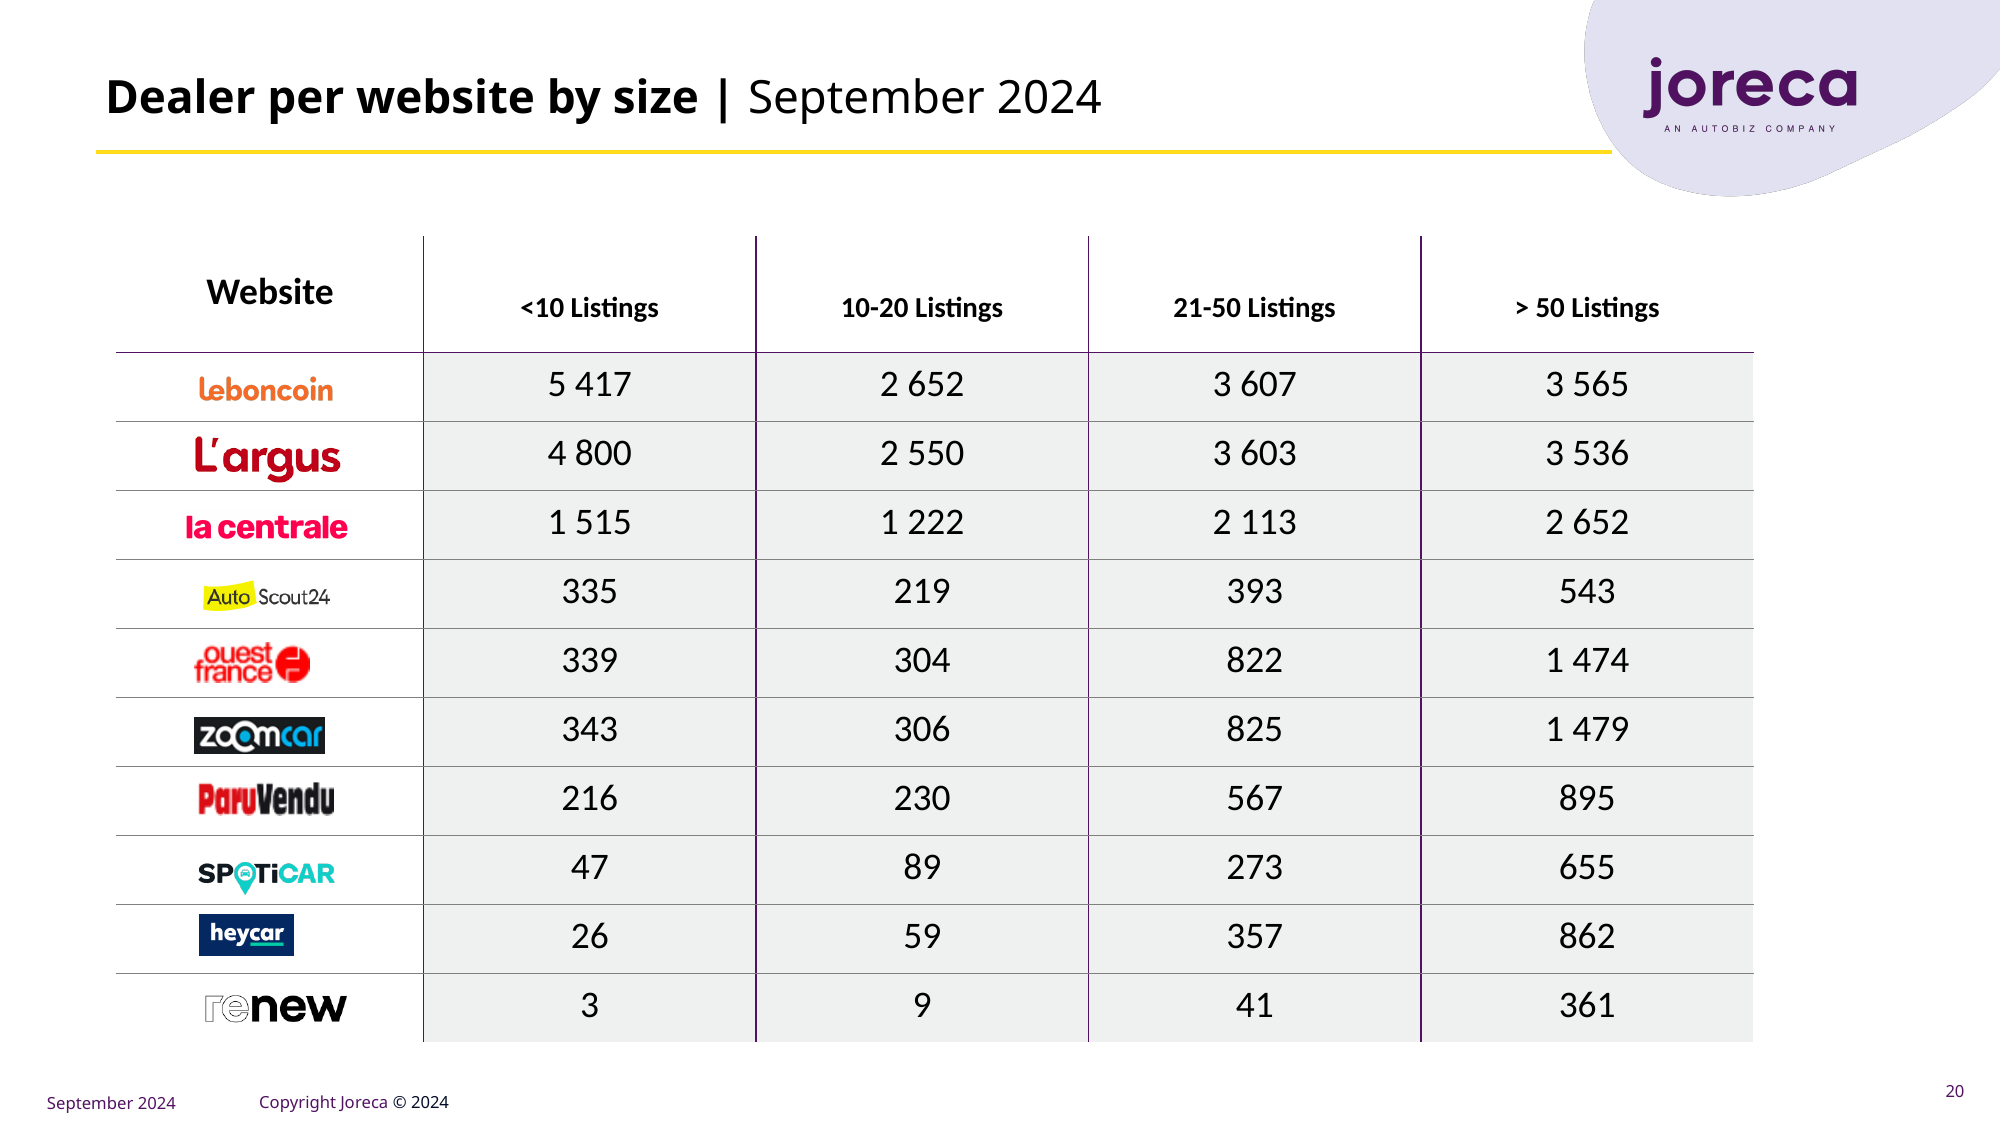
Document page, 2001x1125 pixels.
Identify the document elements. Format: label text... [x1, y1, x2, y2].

picture [1542, 0, 2000, 236]
table_header > 50 Listings [1422, 238, 1753, 352]
table_cell 41 [1089, 974, 1420, 1042]
table_cell 5 417 [424, 353, 755, 421]
table_cell [118, 836, 423, 904]
table_cell 230 [757, 767, 1088, 835]
table_header Website [118, 238, 423, 352]
table_cell 273 [1089, 836, 1420, 904]
table_cell 567 [1089, 767, 1420, 835]
table_cell 26 [424, 905, 755, 973]
title Dealer per website by size | September 2024 [90, 40, 1572, 132]
table_cell 3 603 [1089, 422, 1420, 490]
picture [194, 717, 325, 754]
table_cell 1 222 [757, 491, 1088, 559]
table_cell [118, 767, 423, 835]
picture [179, 423, 356, 486]
table_cell 3 [424, 974, 755, 1042]
table_cell 822 [1089, 629, 1420, 697]
table_cell 4 800 [424, 422, 755, 490]
table_cell 1 474 [1422, 629, 1753, 697]
table_cell [118, 974, 423, 1042]
table_cell 89 [757, 836, 1088, 904]
picture [191, 369, 341, 408]
table_cell 47 [424, 836, 755, 904]
table_cell 335 [424, 560, 755, 628]
table_cell 2 652 [1422, 491, 1753, 559]
picture [194, 642, 310, 683]
table_cell 306 [757, 698, 1088, 766]
table_cell [118, 698, 423, 766]
table_cell 655 [1422, 836, 1753, 904]
table_cell 343 [424, 698, 755, 766]
table_cell 3 565 [1422, 353, 1753, 421]
table_cell 2 550 [757, 422, 1088, 490]
table_cell [118, 560, 423, 628]
table_cell 9 [757, 974, 1088, 1042]
table_cell [118, 491, 423, 559]
table_cell 357 [1089, 905, 1420, 973]
table_cell 825 [1089, 698, 1420, 766]
table_cell 59 [757, 905, 1088, 973]
table_cell 2 113 [1089, 491, 1420, 559]
picture [199, 991, 353, 1029]
table_cell 1 515 [424, 491, 755, 559]
table_cell 2 652 [757, 353, 1088, 421]
table_cell 543 [1422, 560, 1753, 628]
table_cell 895 [1422, 767, 1753, 835]
table_cell 339 [424, 629, 755, 697]
table_cell [118, 353, 423, 421]
table_cell 862 [1422, 905, 1753, 973]
table_header 21-50 Listings [1089, 238, 1420, 352]
picture [199, 914, 294, 956]
table_cell 219 [757, 560, 1088, 628]
table_cell 216 [424, 767, 755, 835]
picture [198, 781, 334, 816]
table_cell 3 607 [1089, 353, 1420, 421]
table_cell [118, 422, 423, 490]
picture [201, 574, 334, 615]
table_cell 3 536 [1422, 422, 1753, 490]
table_cell 393 [1089, 560, 1420, 628]
picture [198, 862, 335, 895]
table_cell [118, 629, 423, 697]
table_cell 361 [1422, 974, 1753, 1042]
table_cell 1 479 [1422, 698, 1753, 766]
table_cell 304 [757, 629, 1088, 697]
table_header 10-20 Listings [757, 238, 1088, 352]
table_header <10 Listings [424, 238, 755, 352]
table_cell [118, 905, 423, 973]
picture [181, 510, 353, 544]
